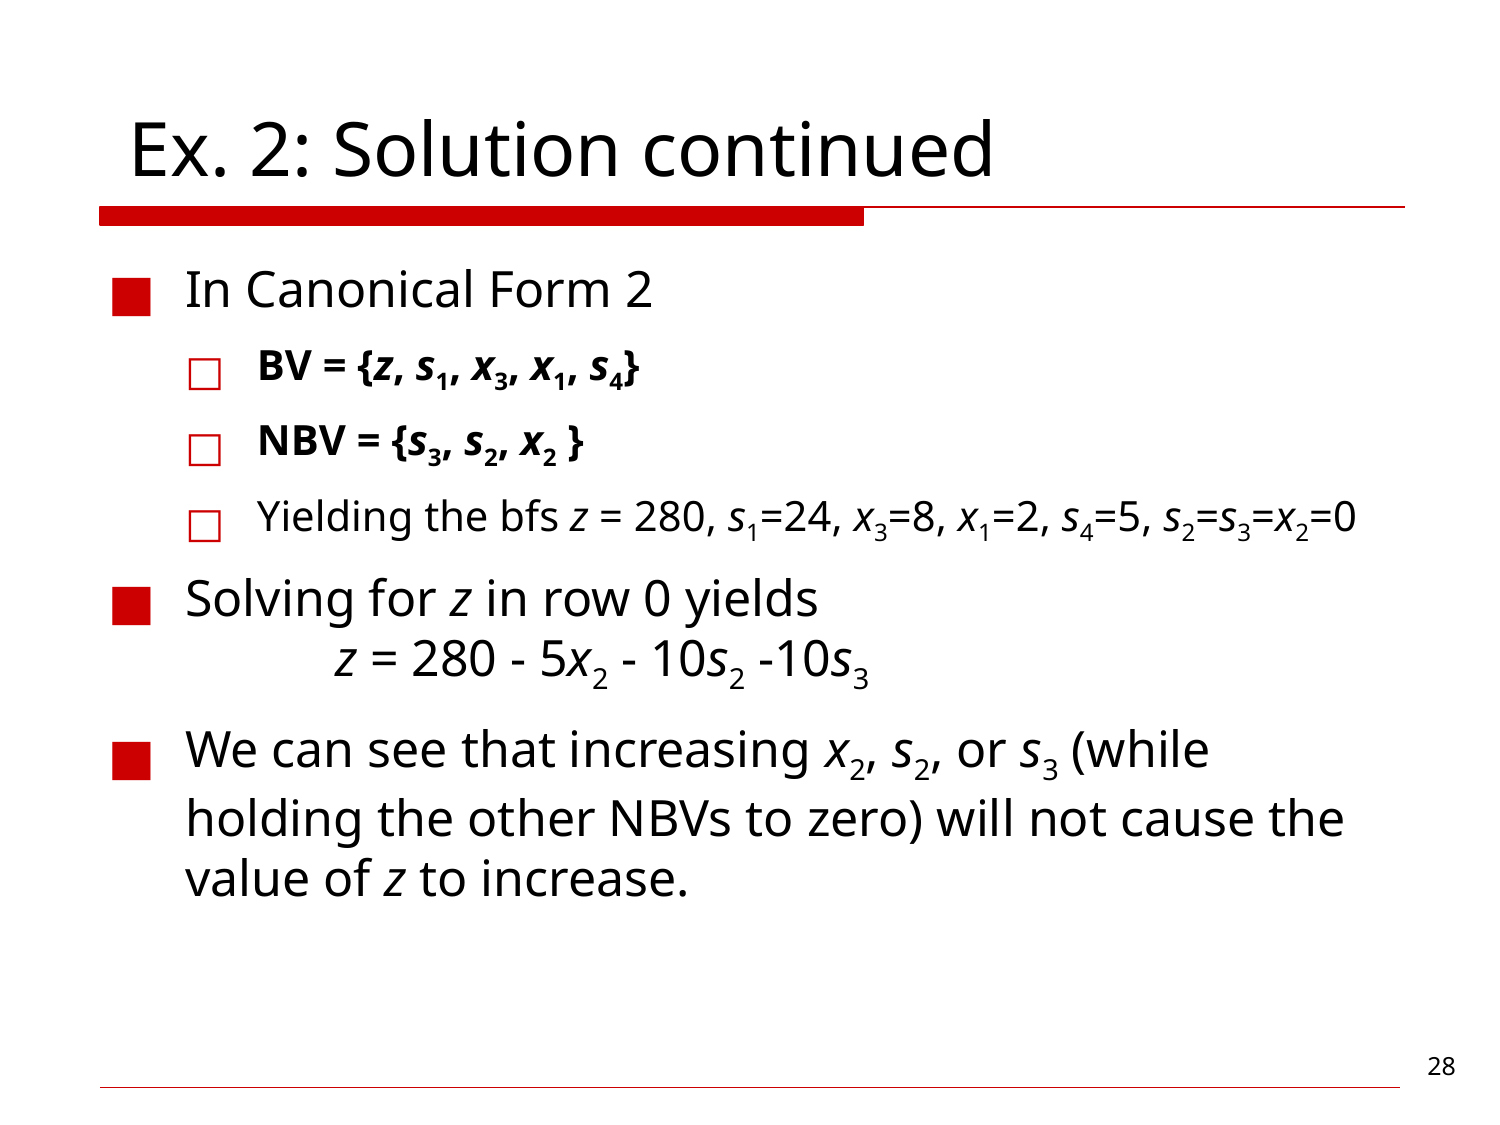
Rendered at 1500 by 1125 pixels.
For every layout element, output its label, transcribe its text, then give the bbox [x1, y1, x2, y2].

title Ex. 2: Solution continued [94, 37, 1407, 200]
list In Canonical Form 2 BV = {z, s1, x3, x1, s4} NBV = {s3, s2, x2 } Yielding the bfs z = 280, s1=24, x3=8, x1=2, s4=5, s2=s3=x2=0 Solving for z in row 0 yields z = 280 - 5x2 - 10s2 -10s3 We can see that increasing x2, s2, or s3 (while holding the other NBVs to zero) will not cause the value of z to increase. [92, 249, 1406, 1050]
